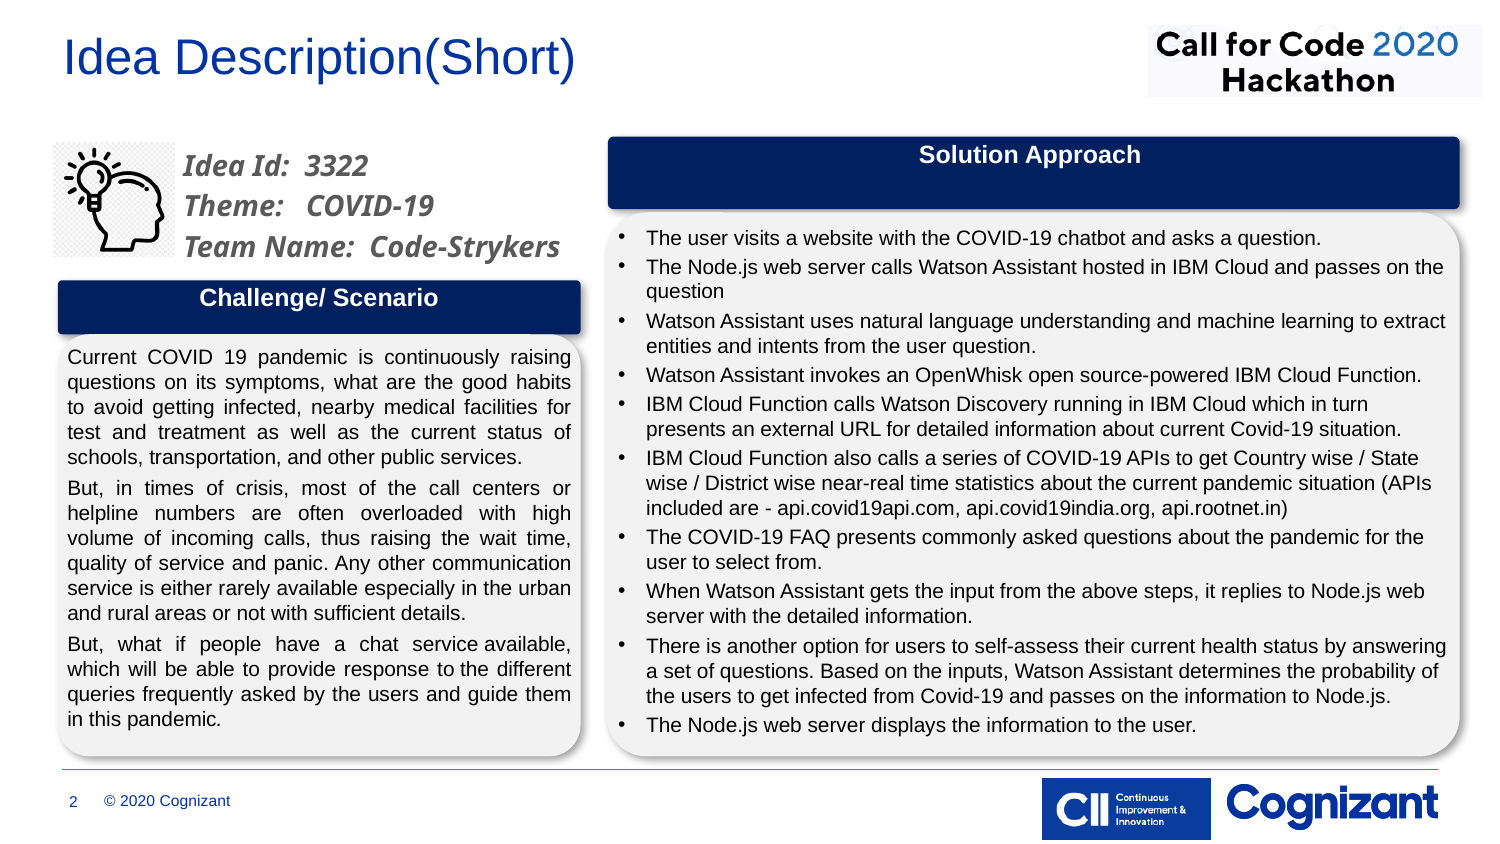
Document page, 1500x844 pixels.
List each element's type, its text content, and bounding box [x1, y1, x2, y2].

picture [1148, 25, 1483, 97]
text_box Current COVID 19 pandemic is continuously raising questions on its symptoms, what are the good habits to avoid getting infected, nearby medical facilities for test and treatment as well as the current status of schools, transportation, and other public services. But, in times of crisis, most of the call centers or helpline numbers are often overloaded with high volume of incoming calls, thus raising the wait time, quality of service and panic. Any other communication service is either rarely available especially in the urban and rural areas or not with sufficient details. But, what if people have a chat service available, which will be able to provide response to the different queries frequently asked by the users and guide them in this pandemic. [57, 334, 581, 757]
text_box The user visits a website with the COVID-19 chatbot and asks a question. The Node.js web server calls Watson Assistant hosted in IBM Cloud and passes on the question Watson Assistant uses natural language understanding and machine learning to extract entities and intents from the user question. Watson Assistant invokes an OpenWhisk open source-powered IBM Cloud Function. IBM Cloud Function calls Watson Discovery running in IBM Cloud which in turn presents an external URL for detailed information about current Covid-19 situation. IBM Cloud Function also calls a series of COVID-19 APIs to get Country wise / State wise / District wise near-real time statistics about the current pandemic situation (APIs included are - api.covid19api.com, api.covid19india.org, api.rootnet.in) The COVID-19 FAQ presents commonly asked questions about the pandemic for the user to select from. When Watson Assistant gets the input from the above steps, it replies to Node.js web server with the detailed information. There is another option for users to self-assess their current health status by answering a set of questions. Based on the inputs, Watson Assistant determines the probability of the users to get infected from Covid-19 and passes on the information to Node.js. The Node.js web server displays the information to the user. [606, 212, 1460, 757]
picture [1227, 784, 1438, 830]
text_box Solution Approach [607, 136, 1460, 210]
picture [1042, 778, 1211, 840]
title Idea Description(Short) [63, 31, 1148, 97]
slide_number 2 [33, 778, 93, 824]
text_box Idea Id: 3322 Theme: COVID-19 Team Name: Code-Strykers [156, 139, 620, 271]
text_box Challenge/ Scenario [57, 280, 581, 335]
picture [53, 142, 175, 257]
